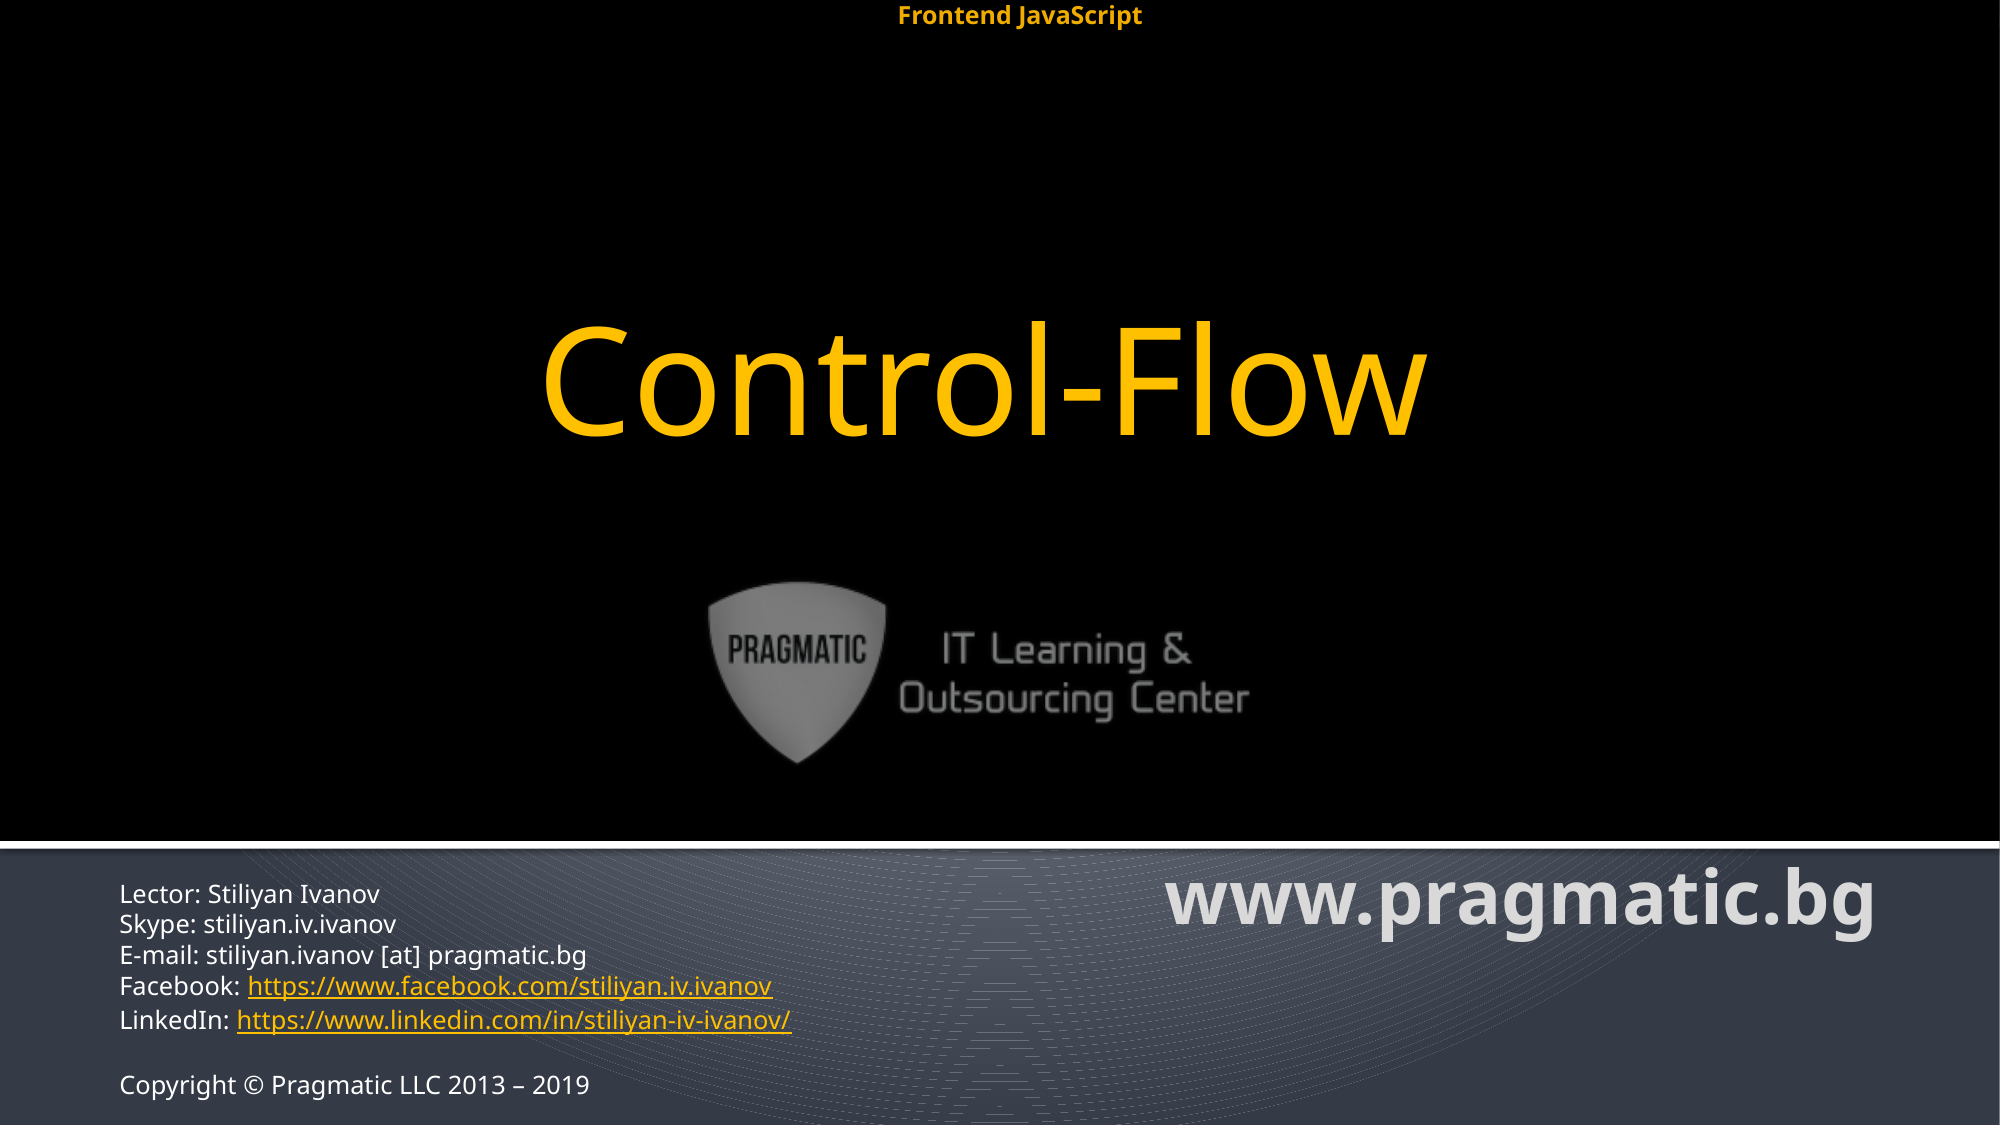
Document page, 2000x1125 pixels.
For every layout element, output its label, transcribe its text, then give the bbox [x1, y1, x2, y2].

text_box www.pragmatic.bg [1149, 849, 2000, 950]
title Frontend JavaScript [133, 0, 1900, 188]
text_box Control-Flow [523, 278, 1445, 473]
picture [702, 574, 1258, 771]
subtitle Lector: Stiliyan Ivanov Skype: stiliyan.iv.ivanov E-mail: stiliyan.ivanov [at] pragmatic.bg Facebook: https://www.facebook.com/stiliyan.iv.ivanov LinkedIn: https://www.linkedin.com/in/stiliyan-iv-ivanov/ Copyright © Pragmatic LLC 2013 – 2019 [99, 875, 1917, 1100]
